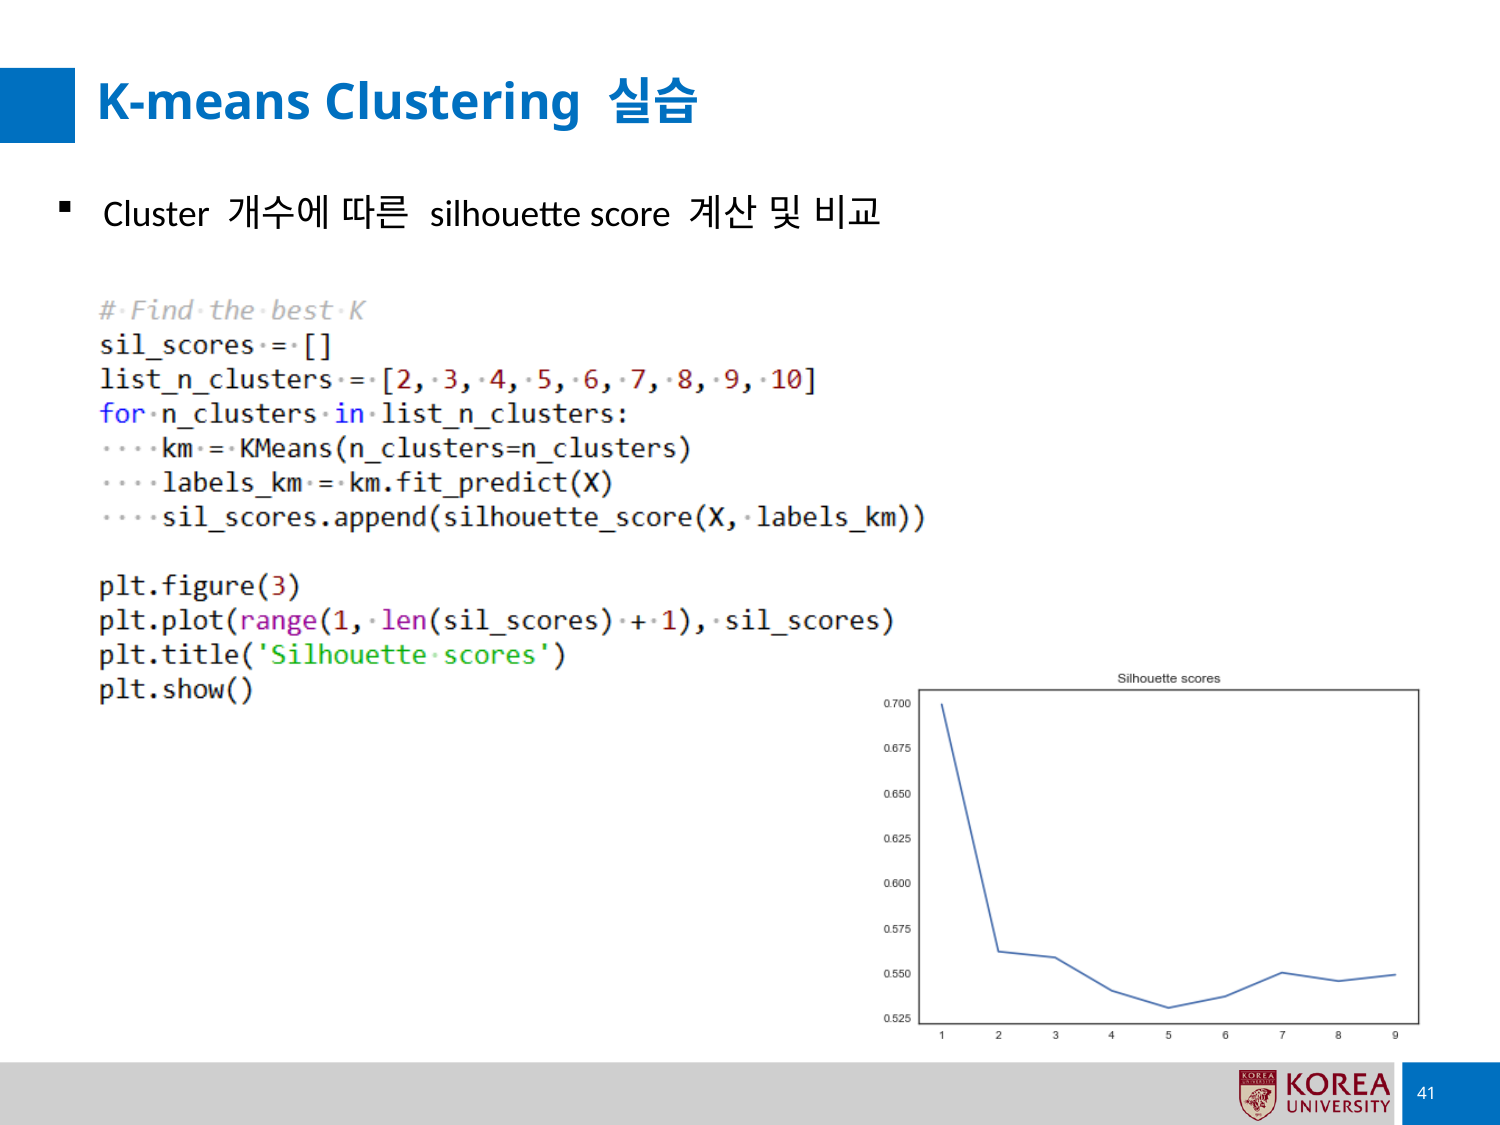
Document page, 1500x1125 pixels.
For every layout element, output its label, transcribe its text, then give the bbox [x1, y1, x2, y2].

text_box Cluster 개수에 따른 silhouette score 계산 및 비교 [41, 181, 1448, 242]
picture [95, 290, 1426, 1049]
picture [1239, 1070, 1390, 1121]
title K-means Clustering 실습 [95, 75, 1449, 134]
